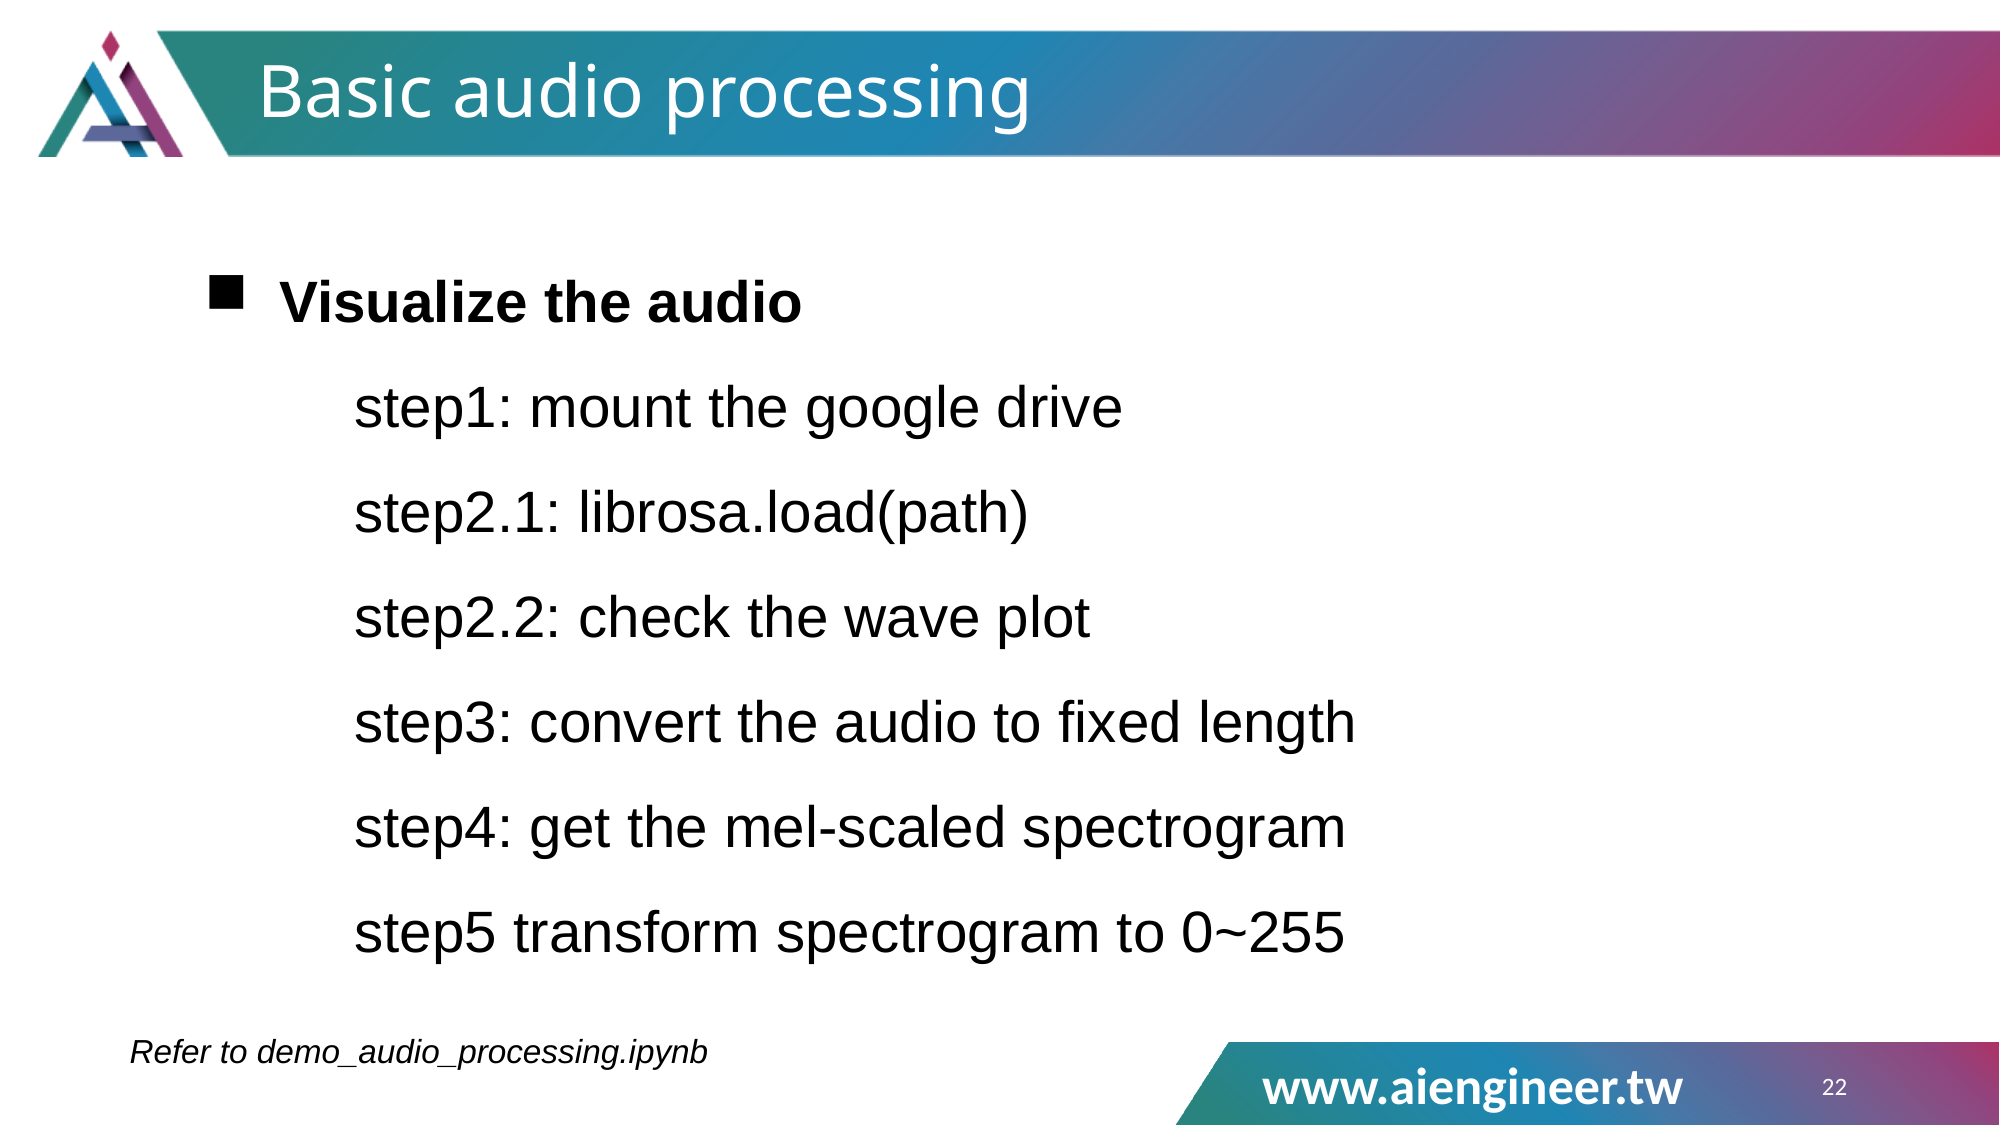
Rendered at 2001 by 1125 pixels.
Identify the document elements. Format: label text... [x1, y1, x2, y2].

picture [1405, 1078, 1412, 1085]
picture [1174, 1042, 2000, 1125]
slide_number 22 [1412, 1055, 1863, 1116]
text_box Refer to demo_audio_processing.ipynb [114, 1022, 1572, 1078]
picture [0, 30, 2000, 157]
picture [1397, 1093, 1406, 1100]
title Basic audio processing [242, 47, 1968, 141]
text_box Visualize the audio step1: mount the google drive step2.1: librosa.load(path) step2.2: check the wave plot step3: convert the audio to fixed length step4: get the mel-scaled spectrogram step5 transform spectrogram to 0~255 [189, 221, 1849, 972]
